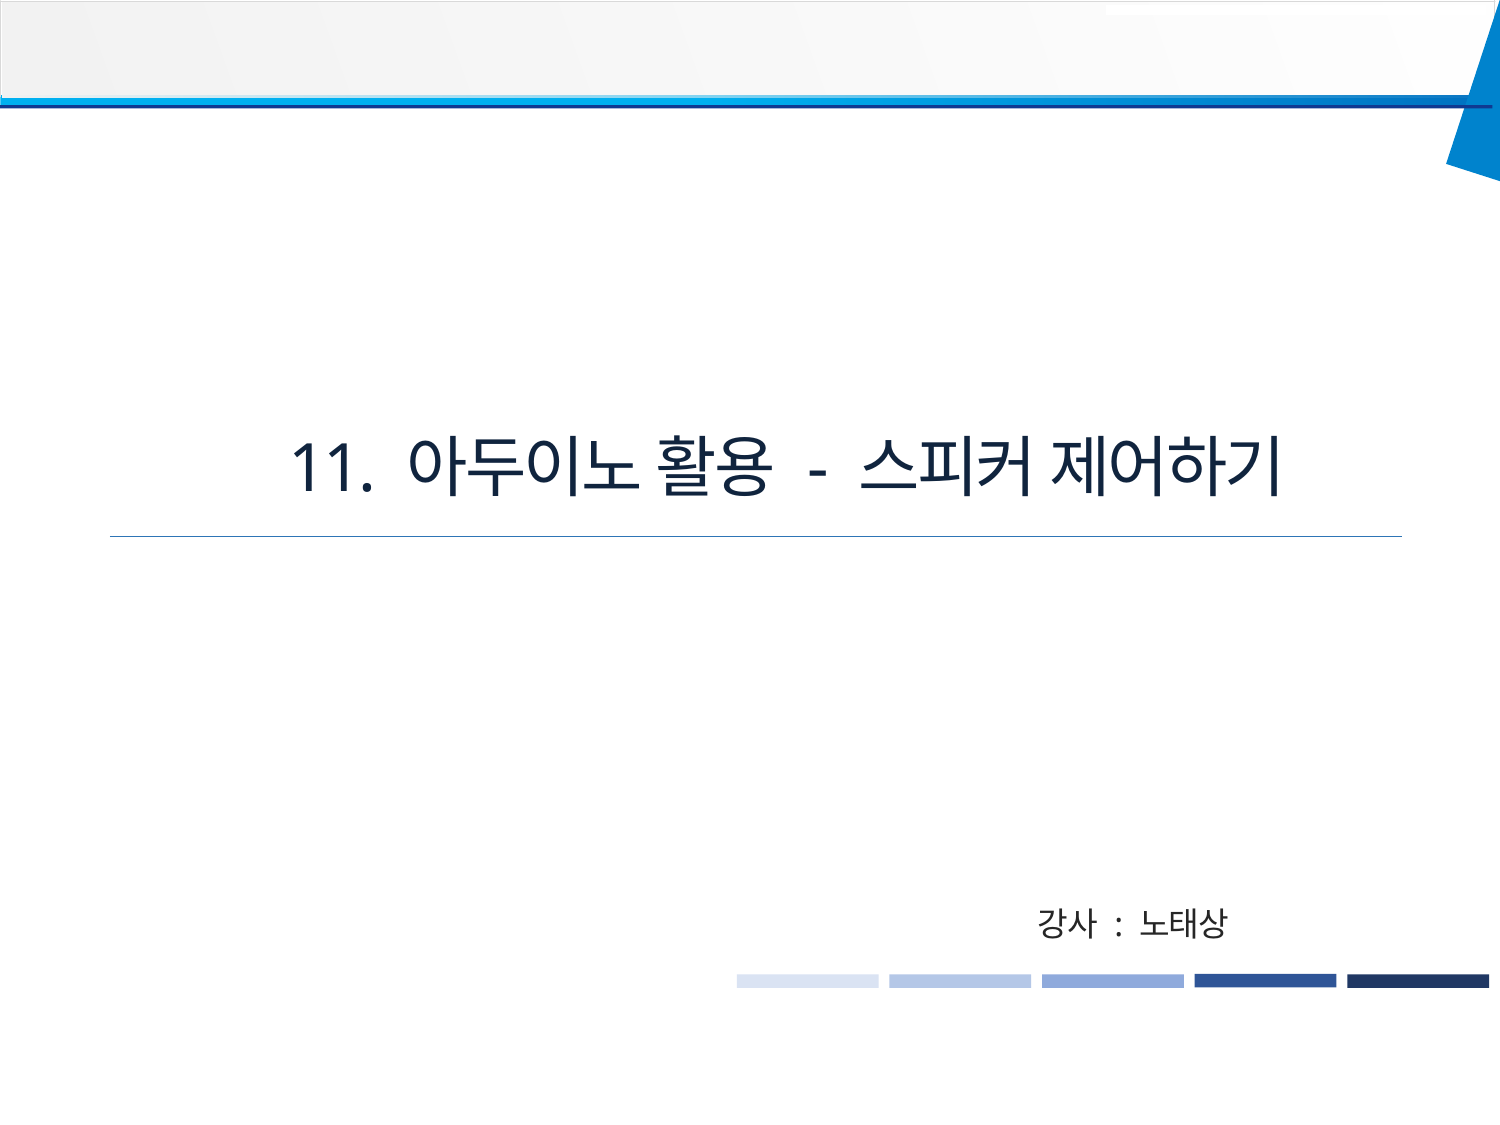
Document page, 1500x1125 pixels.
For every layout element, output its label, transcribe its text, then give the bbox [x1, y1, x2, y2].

text_box 강사 : 노태상 [792, 895, 1475, 951]
text_box 11. 아두이노 활용 - 스피커 제어하기 [152, 417, 1423, 513]
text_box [736, 973, 1489, 988]
